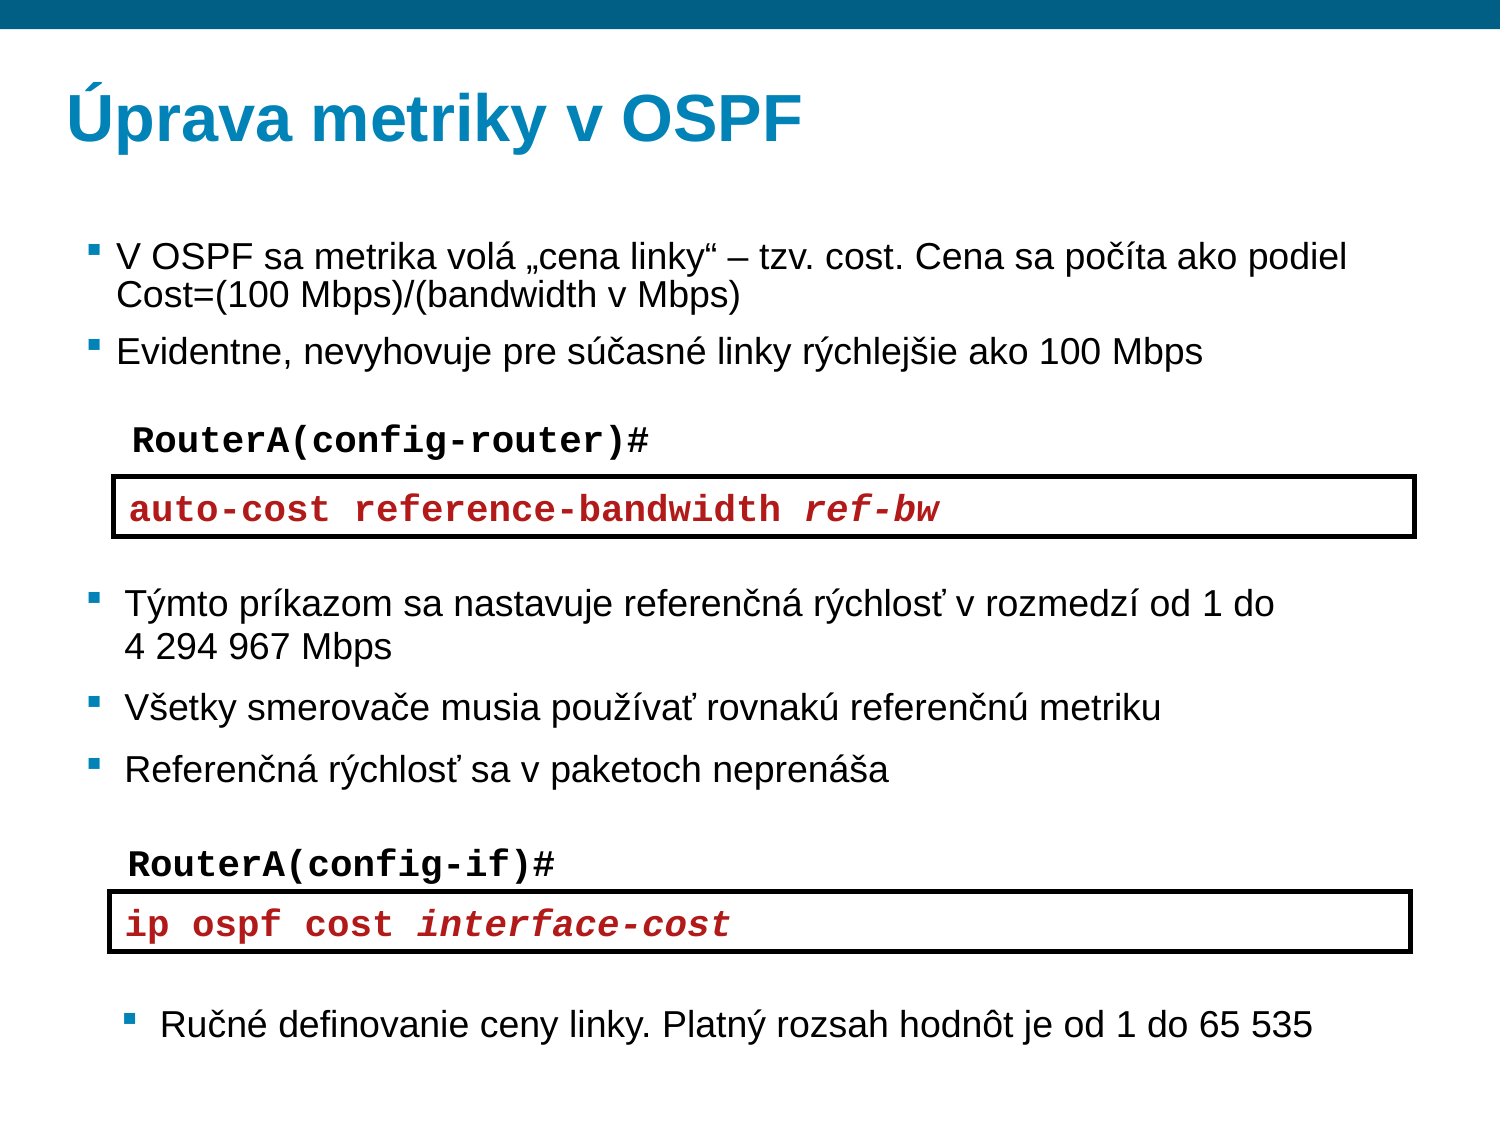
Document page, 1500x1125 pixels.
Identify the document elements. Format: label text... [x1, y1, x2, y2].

title Úprava metriky v OSPF [53, 50, 1447, 163]
text_box Ručné definovanie ceny linky. Platný rozsah hodnôt je od 1 do 65 535 [107, 996, 1411, 1089]
text_box ip ospf cost interface-cost [109, 891, 1411, 952]
text_box auto-cost reference-bandwidth ref-bw [113, 476, 1415, 537]
list V OSPF sa metrika volá „cena linky“ – tzv. cost. Cena sa počíta ako podiel Cost=(100 Mbps)/(bandwidth v Mbps) Evidentne, nevyhovuje pre súčasné linky rýchlejšie ako 100 Mbps [72, 232, 1375, 404]
text_box Týmto príkazom sa nastavuje referenčná rýchlosť v rozmedzí od 1 do 4 294 967 Mbps Všetky smerovače musia používať rovnakú referenčnú metriku Referenčná rýchlosť sa v paketoch neprenáša [72, 575, 1375, 802]
text_box RouterA(config-router)# [116, 406, 778, 468]
text_box RouterA(config-if)# [112, 831, 586, 892]
